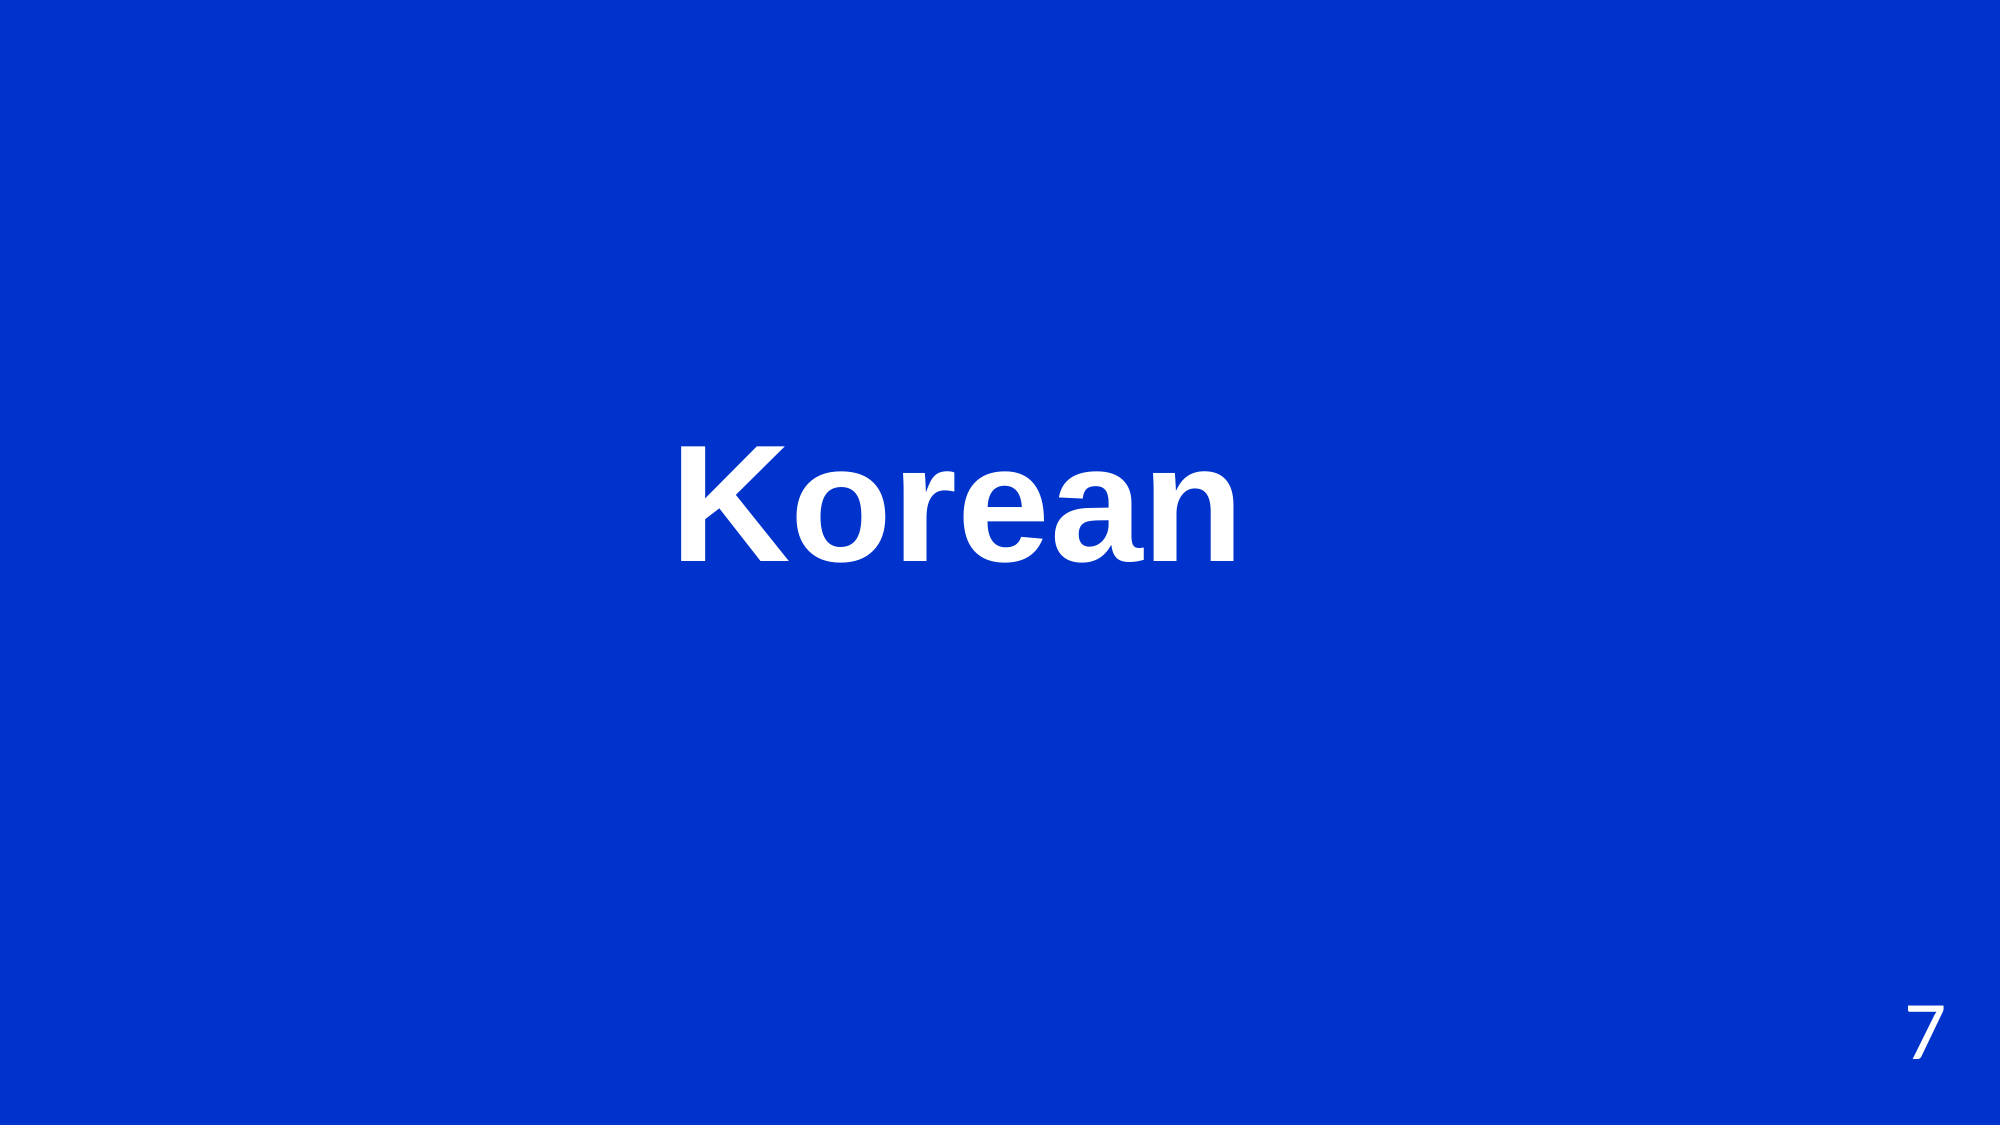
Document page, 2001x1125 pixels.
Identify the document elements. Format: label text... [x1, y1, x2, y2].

text_box Korean [655, 415, 1809, 473]
slide_number 7 [1511, 996, 1962, 1057]
